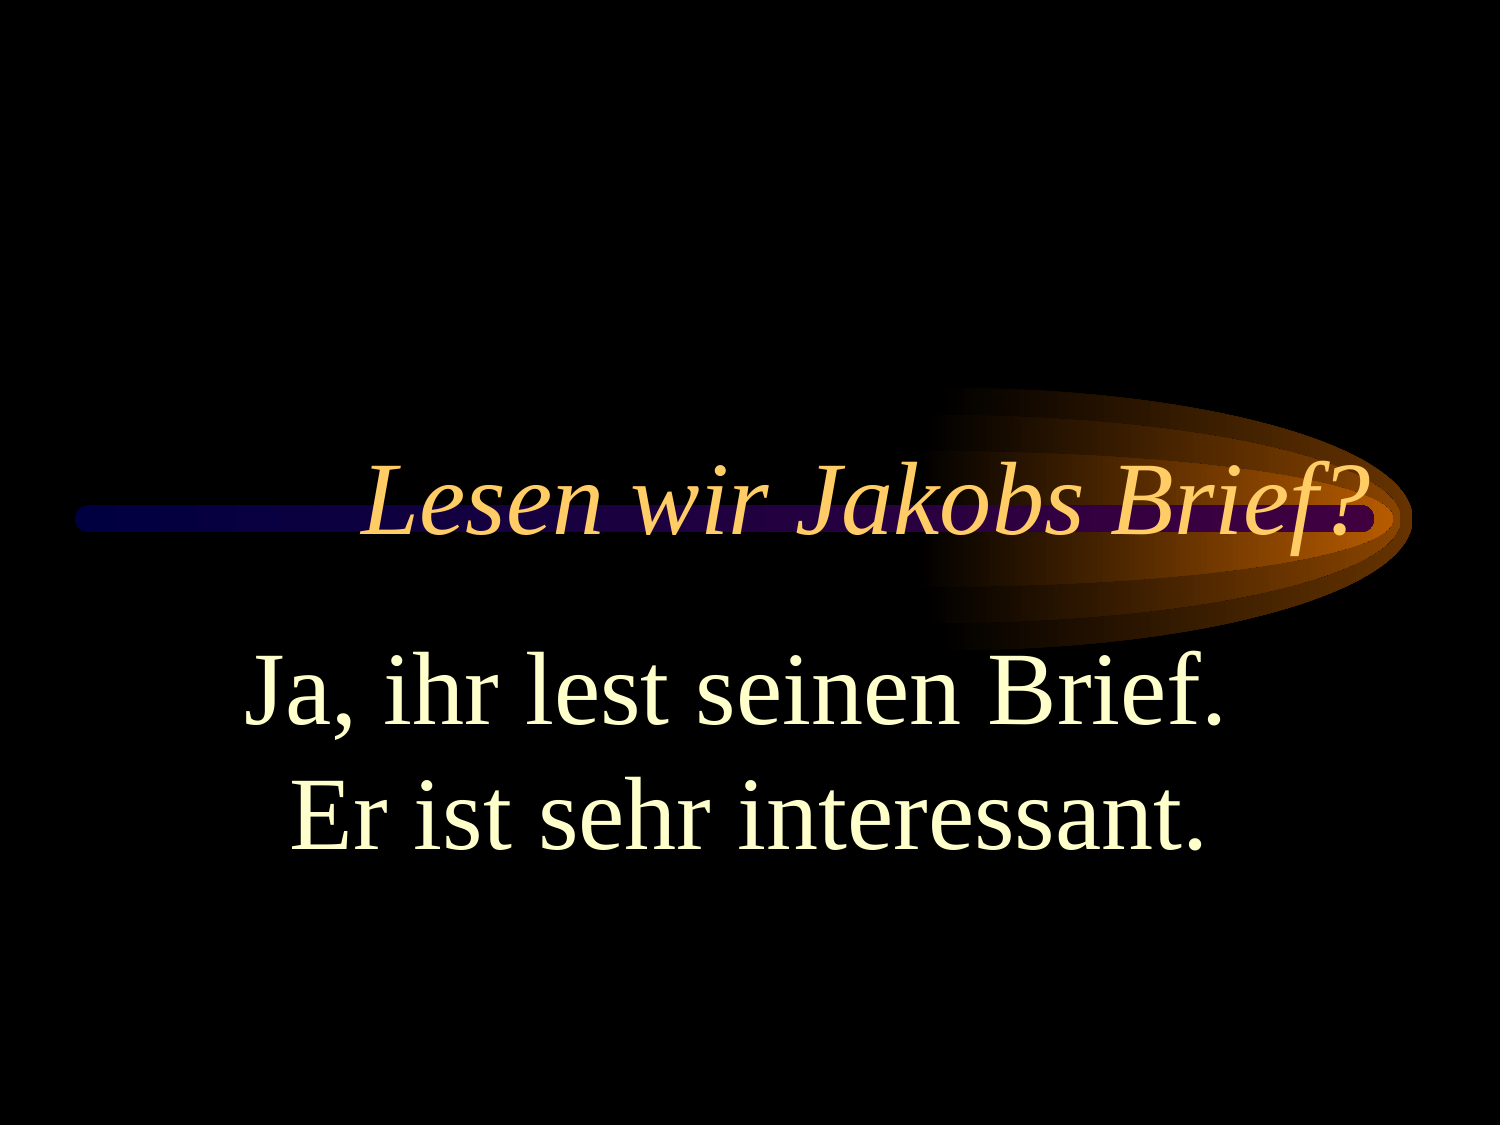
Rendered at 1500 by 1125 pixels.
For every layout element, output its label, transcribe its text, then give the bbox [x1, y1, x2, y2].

title Lesen wir Jakobs Brief? [112, 374, 1388, 563]
subtitle Ja, ihr lest seinen Brief. Er ist sehr interessant. [224, 612, 1276, 901]
